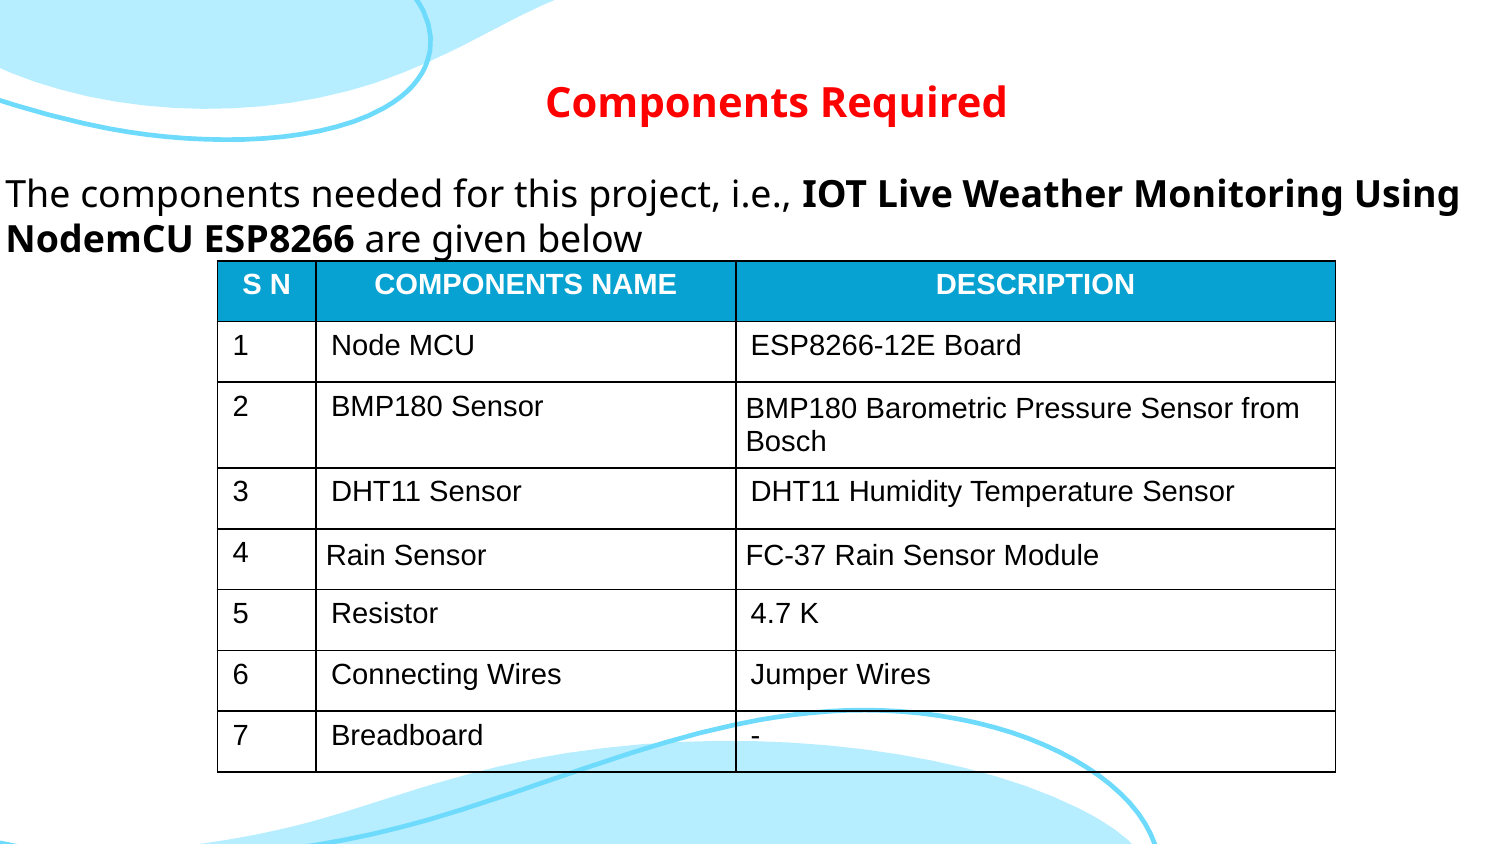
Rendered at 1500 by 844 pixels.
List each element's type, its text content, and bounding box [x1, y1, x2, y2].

table_cell 4 [218, 530, 315, 589]
table_cell 1 [218, 322, 315, 381]
table_cell BMP180 Barometric Pressure Sensor from Bosch [737, 383, 1335, 467]
subtitle The components needed for this project, i.e., IOT Live Weather Monitoring Using NodemCU ESP8266 are given below [0, 155, 1500, 386]
table_cell Rain Sensor [317, 530, 735, 589]
table_cell Resistor [317, 590, 735, 650]
table_cell 2 [218, 383, 315, 467]
title Components Required [144, 61, 1409, 156]
table_cell Connecting Wires [317, 651, 735, 710]
table_cell - [737, 712, 1335, 771]
table_cell 5 [218, 590, 315, 650]
table_cell 3 [218, 469, 315, 528]
table_cell DHT11 Humidity Temperature Sensor [737, 469, 1335, 528]
table_cell ESP8266-12E Board [737, 322, 1335, 381]
table_cell DHT11 Sensor [317, 469, 735, 528]
table_cell 7 [218, 712, 315, 771]
table_header DESCRIPTION [737, 262, 1335, 321]
table_cell FC-37 Rain Sensor Module [737, 530, 1335, 589]
table_cell BMP180 Sensor [317, 383, 735, 467]
table_header S N [218, 262, 315, 321]
table_cell Jumper Wires [737, 651, 1335, 710]
table_cell 4.7 K [737, 590, 1335, 650]
table_cell Node MCU [317, 322, 735, 381]
table_cell Breadboard [317, 712, 735, 771]
table_header COMPONENTS NAME [317, 262, 735, 321]
table_cell 6 [218, 651, 315, 710]
